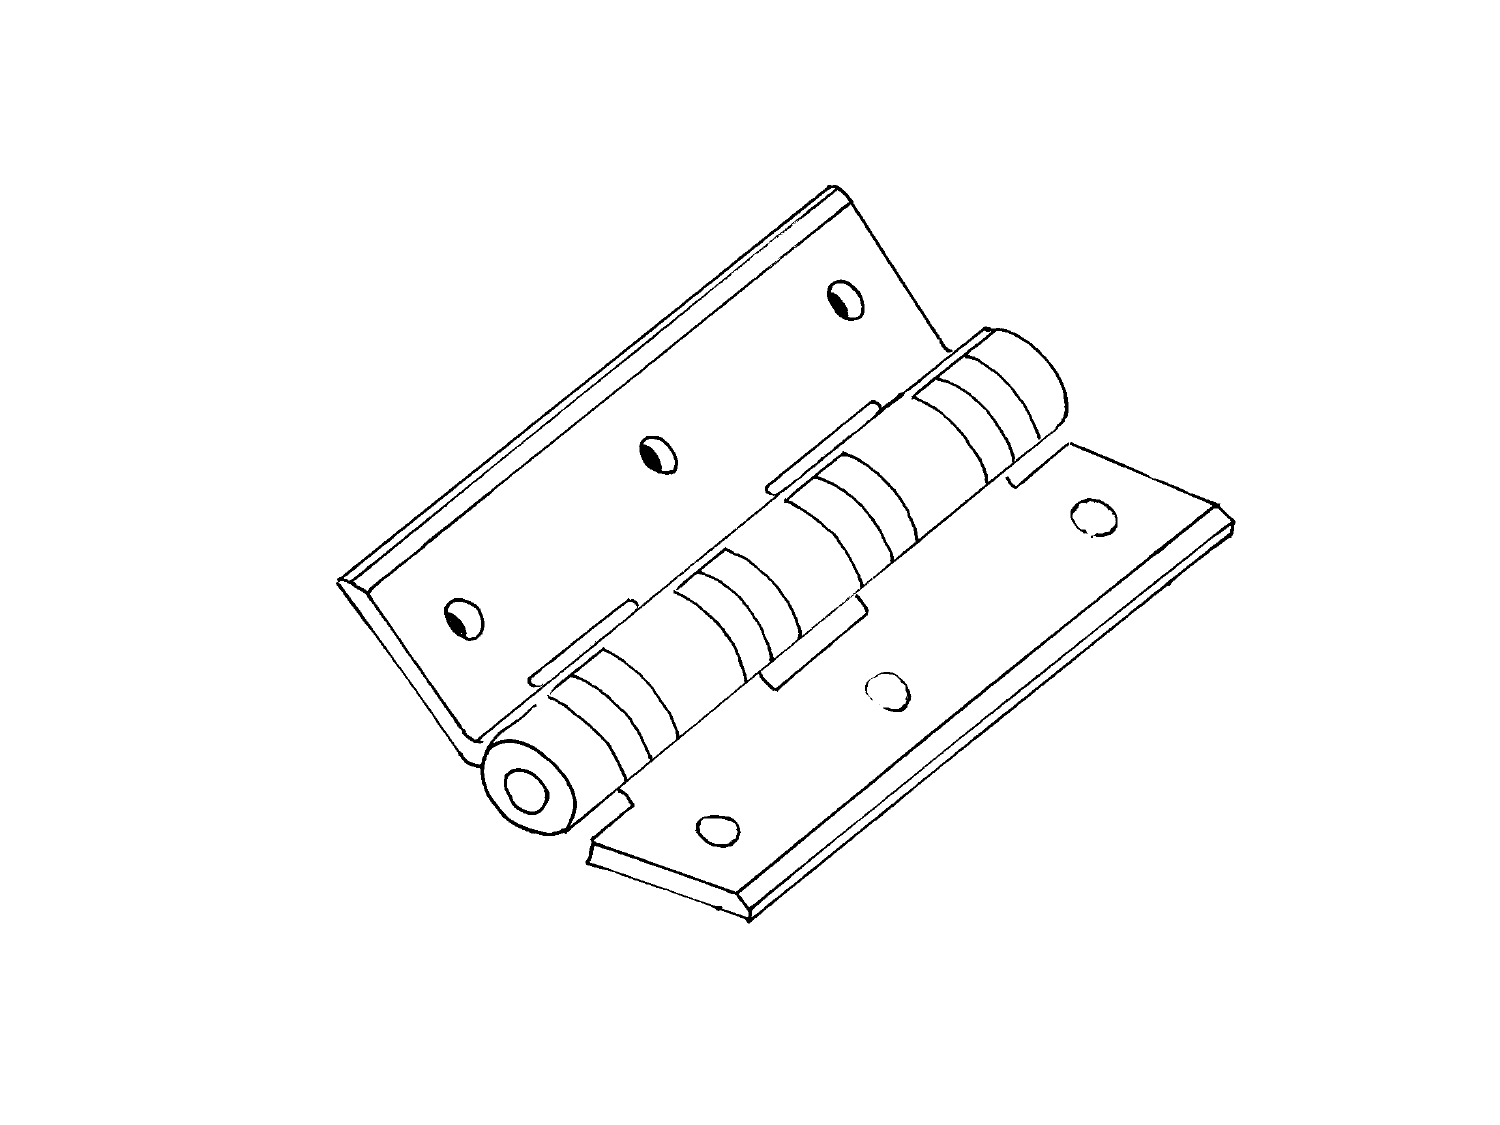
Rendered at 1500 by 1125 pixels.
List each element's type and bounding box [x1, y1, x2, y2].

picture [326, 181, 1244, 939]
